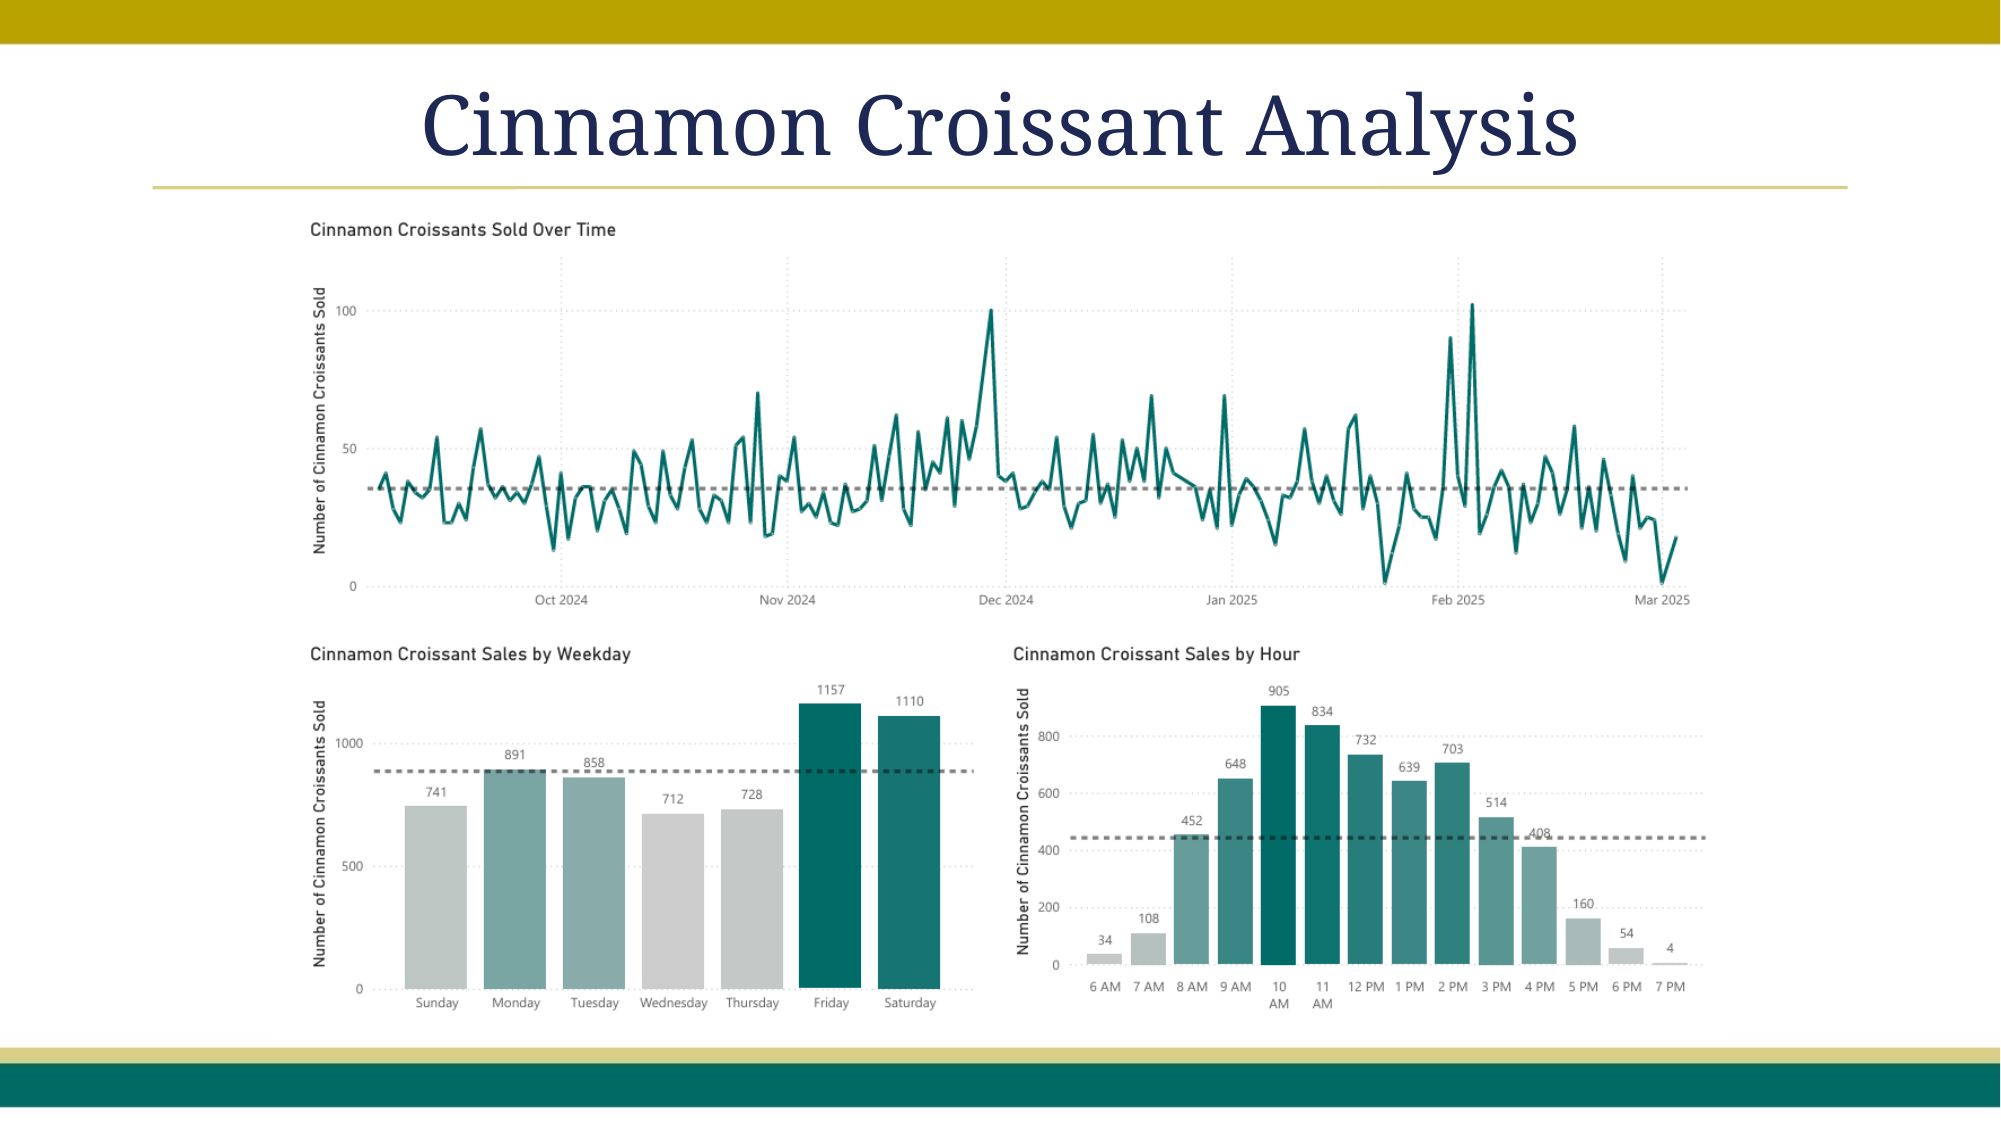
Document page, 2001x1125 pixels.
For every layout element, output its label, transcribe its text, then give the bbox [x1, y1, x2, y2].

text_box Cinnamon Croissant Analysis [164, 64, 1837, 180]
picture [0, 0, 2001, 1125]
